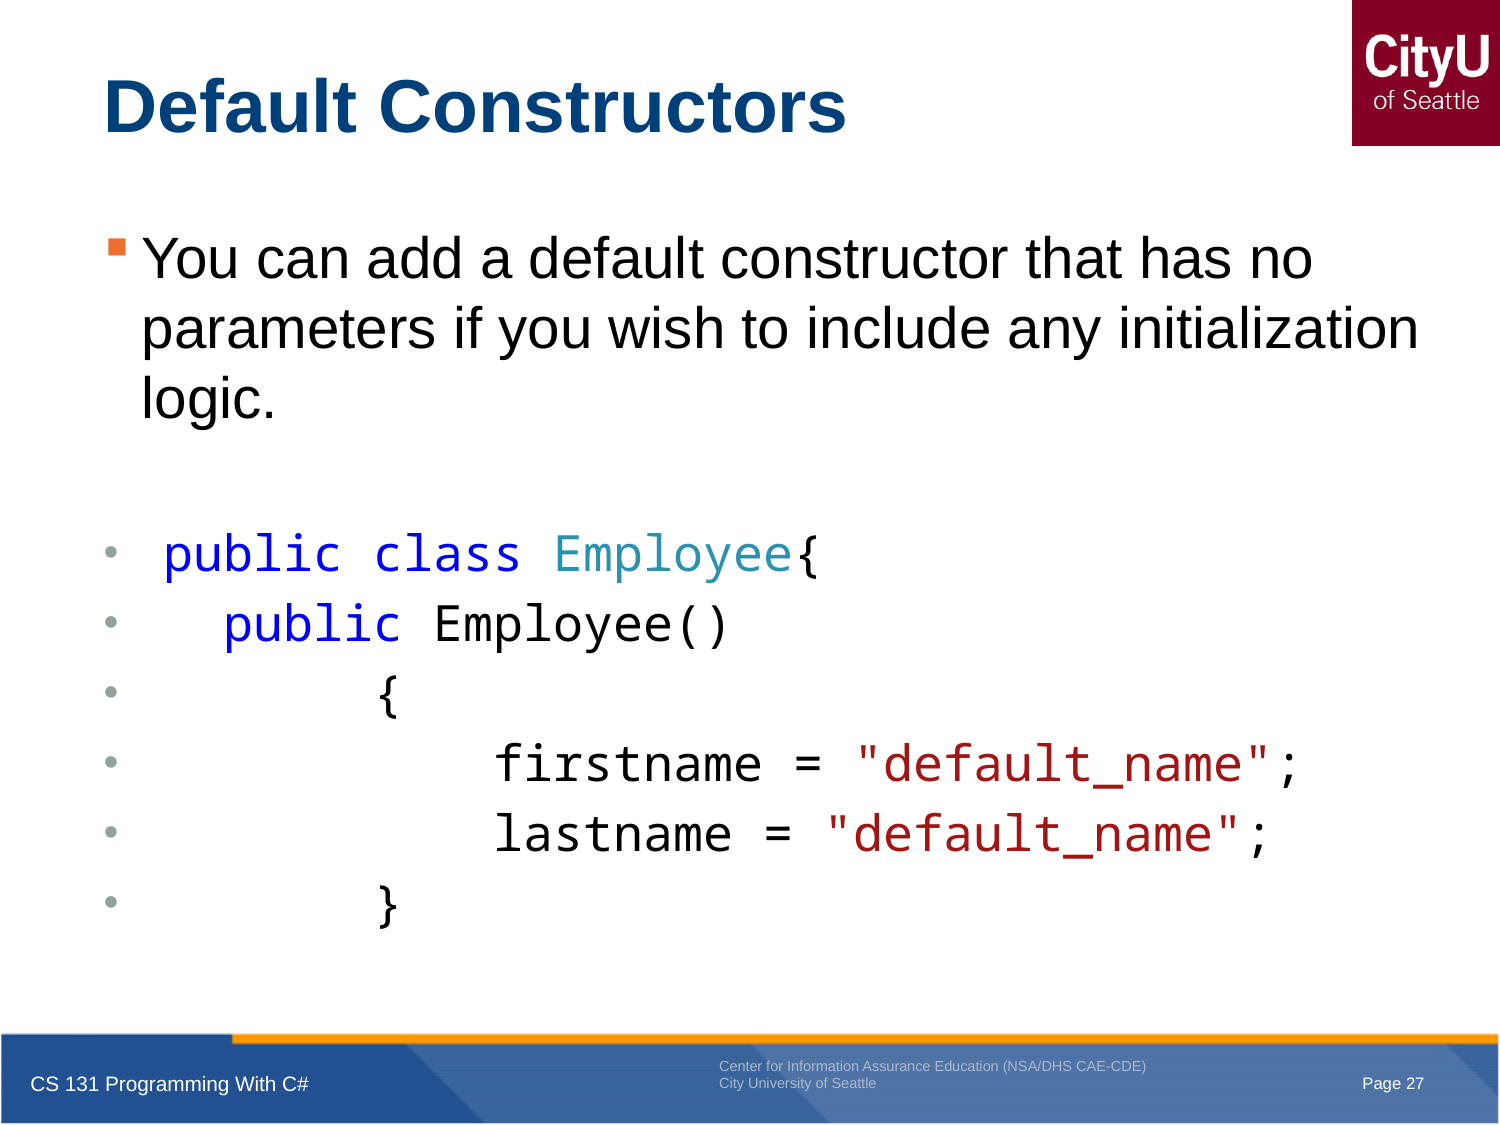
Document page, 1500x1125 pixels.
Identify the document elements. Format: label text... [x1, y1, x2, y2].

title Default Constructors [88, 49, 1451, 212]
picture [1352, 0, 1500, 146]
list You can add a default constructor that has no parameters if you wish to include any initialization logic. public class Employee{ public Employee() { firstname = "default_name"; lastname = "default_name"; } [88, 212, 1451, 976]
picture [0, 1032, 1500, 1125]
